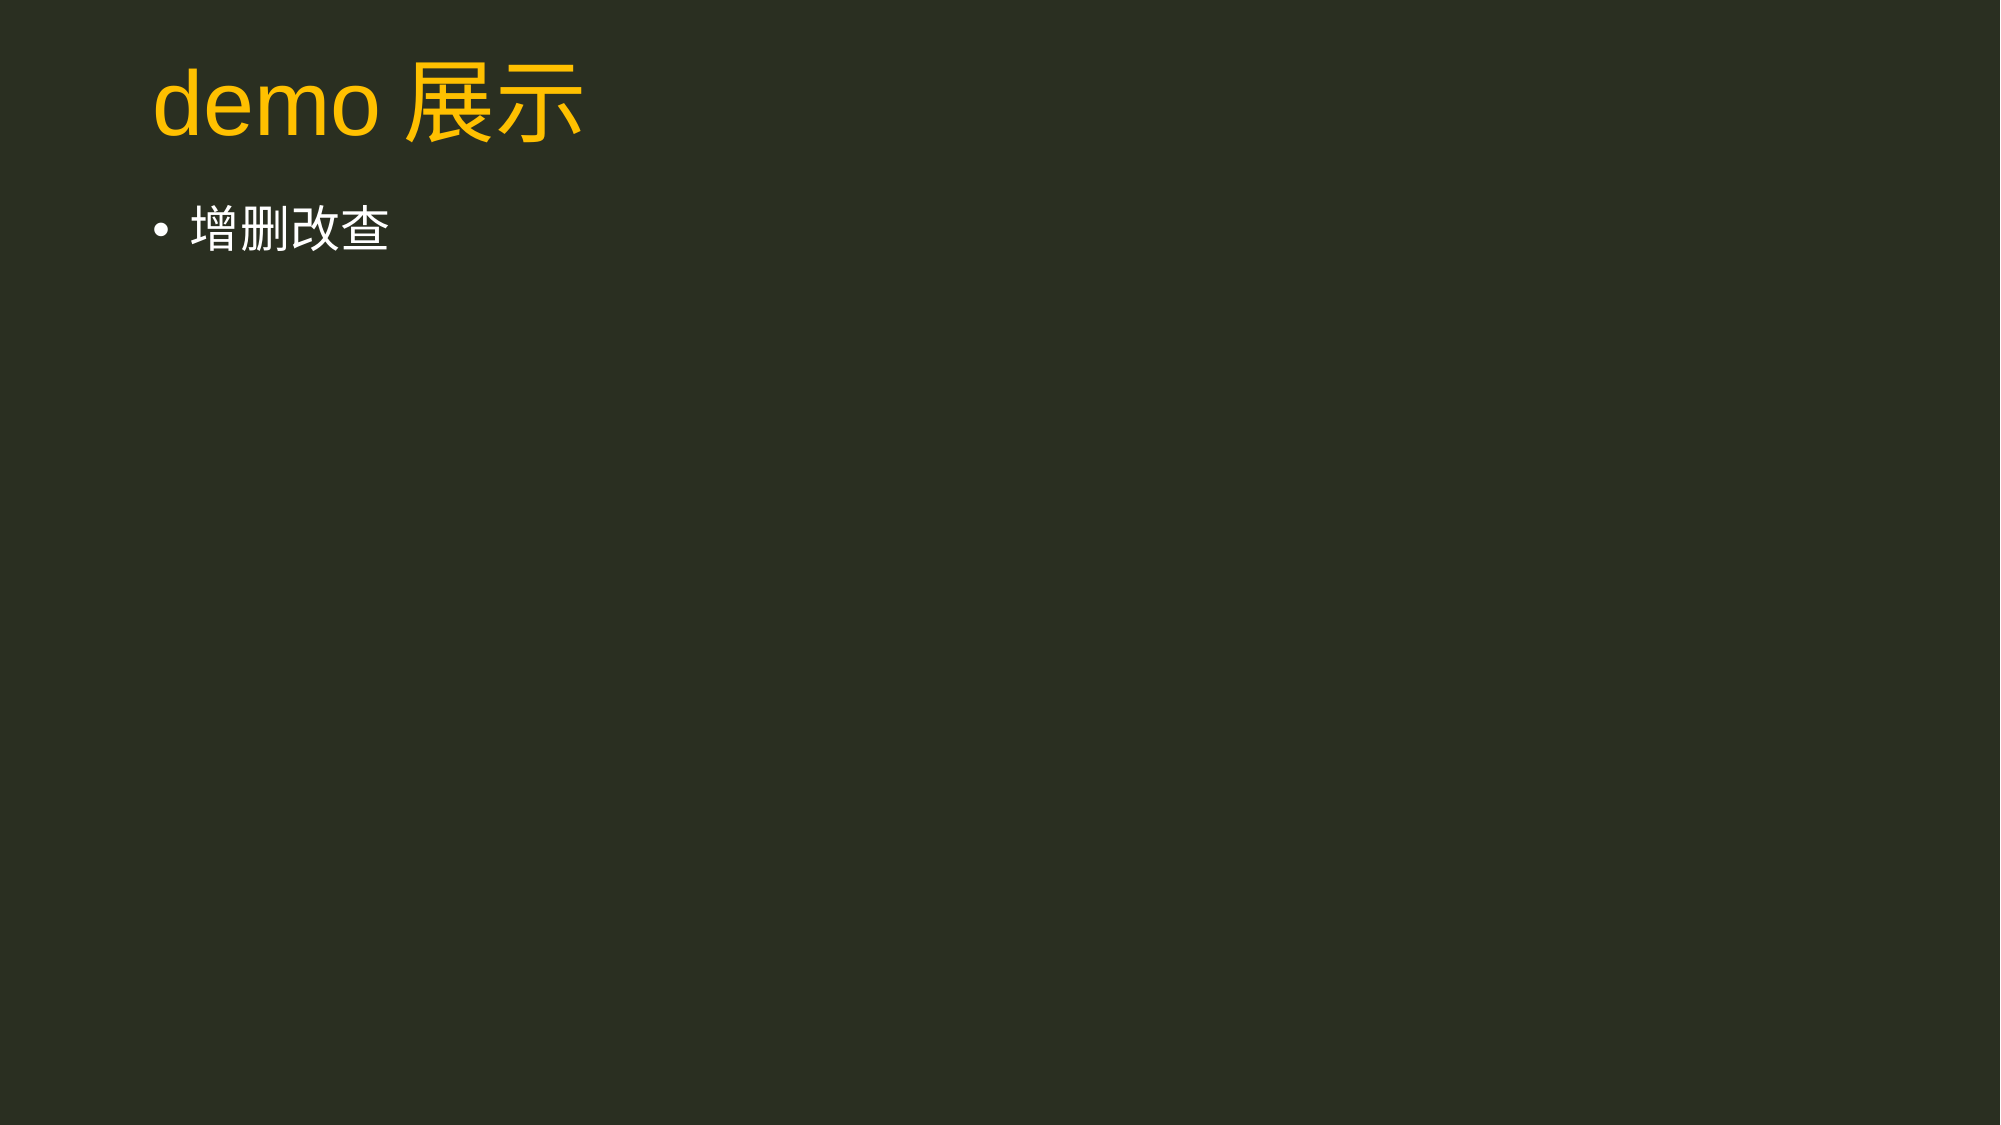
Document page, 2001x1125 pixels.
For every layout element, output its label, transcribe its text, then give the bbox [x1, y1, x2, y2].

list 增删改查 [137, 197, 1863, 1014]
title demo展示 [137, 32, 1863, 180]
